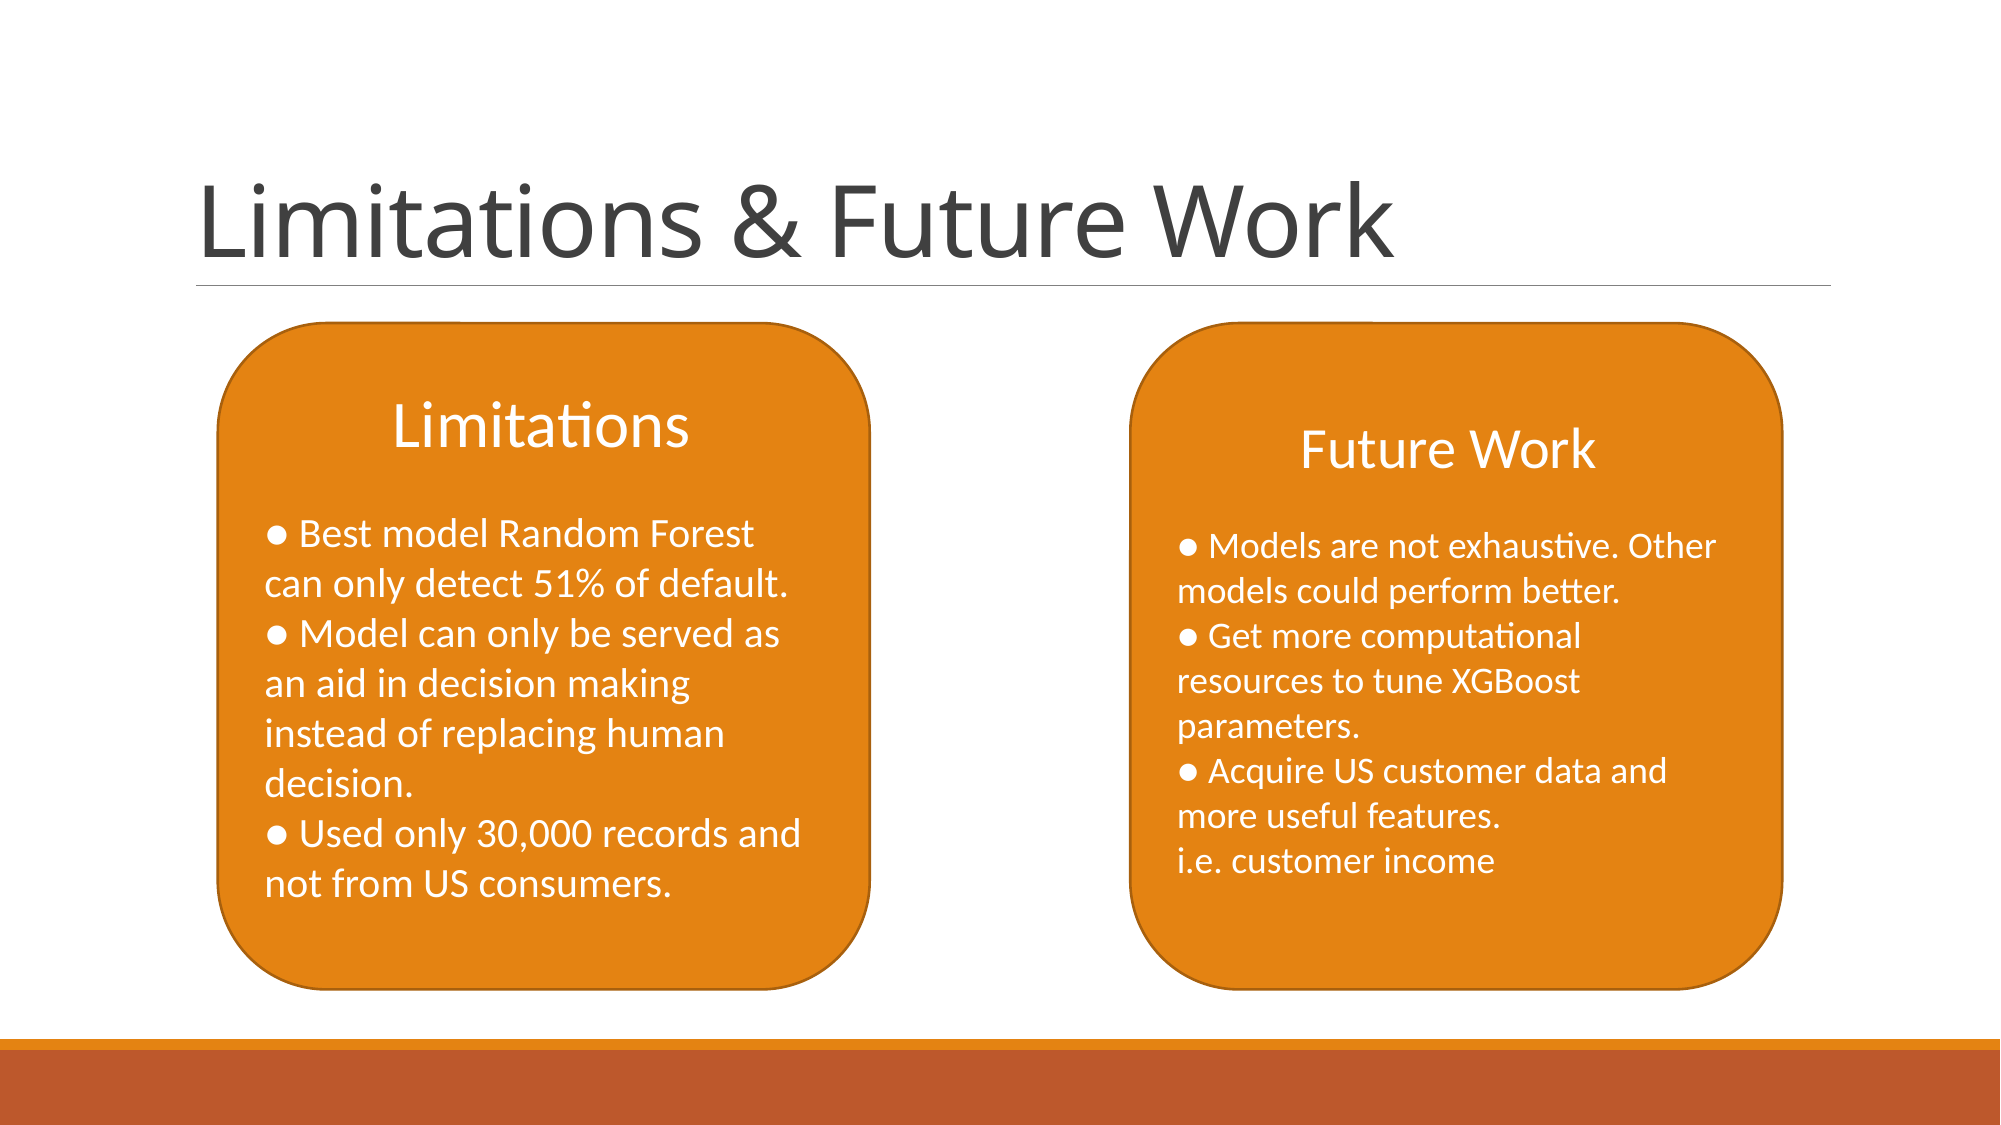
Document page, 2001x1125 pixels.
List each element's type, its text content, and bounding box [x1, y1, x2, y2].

text_box Limitations [317, 373, 782, 469]
text_box ● Best model Random Forest can only detect 51% of default. ● Model can only be served as an aid in decision making instead of replacing human decision. ● Used only 30,000 records and not from US consumers. [216, 321, 872, 991]
text_box ● Models are not exhaustive. Other models could perform better. ● Get more computational resources to tune XGBoost parameters. ● Acquire US customer data and more useful features. i.e. customer income [1128, 321, 1784, 991]
text_box Future Work [1212, 402, 1698, 558]
title Limitations & Future Work [180, 47, 1830, 285]
